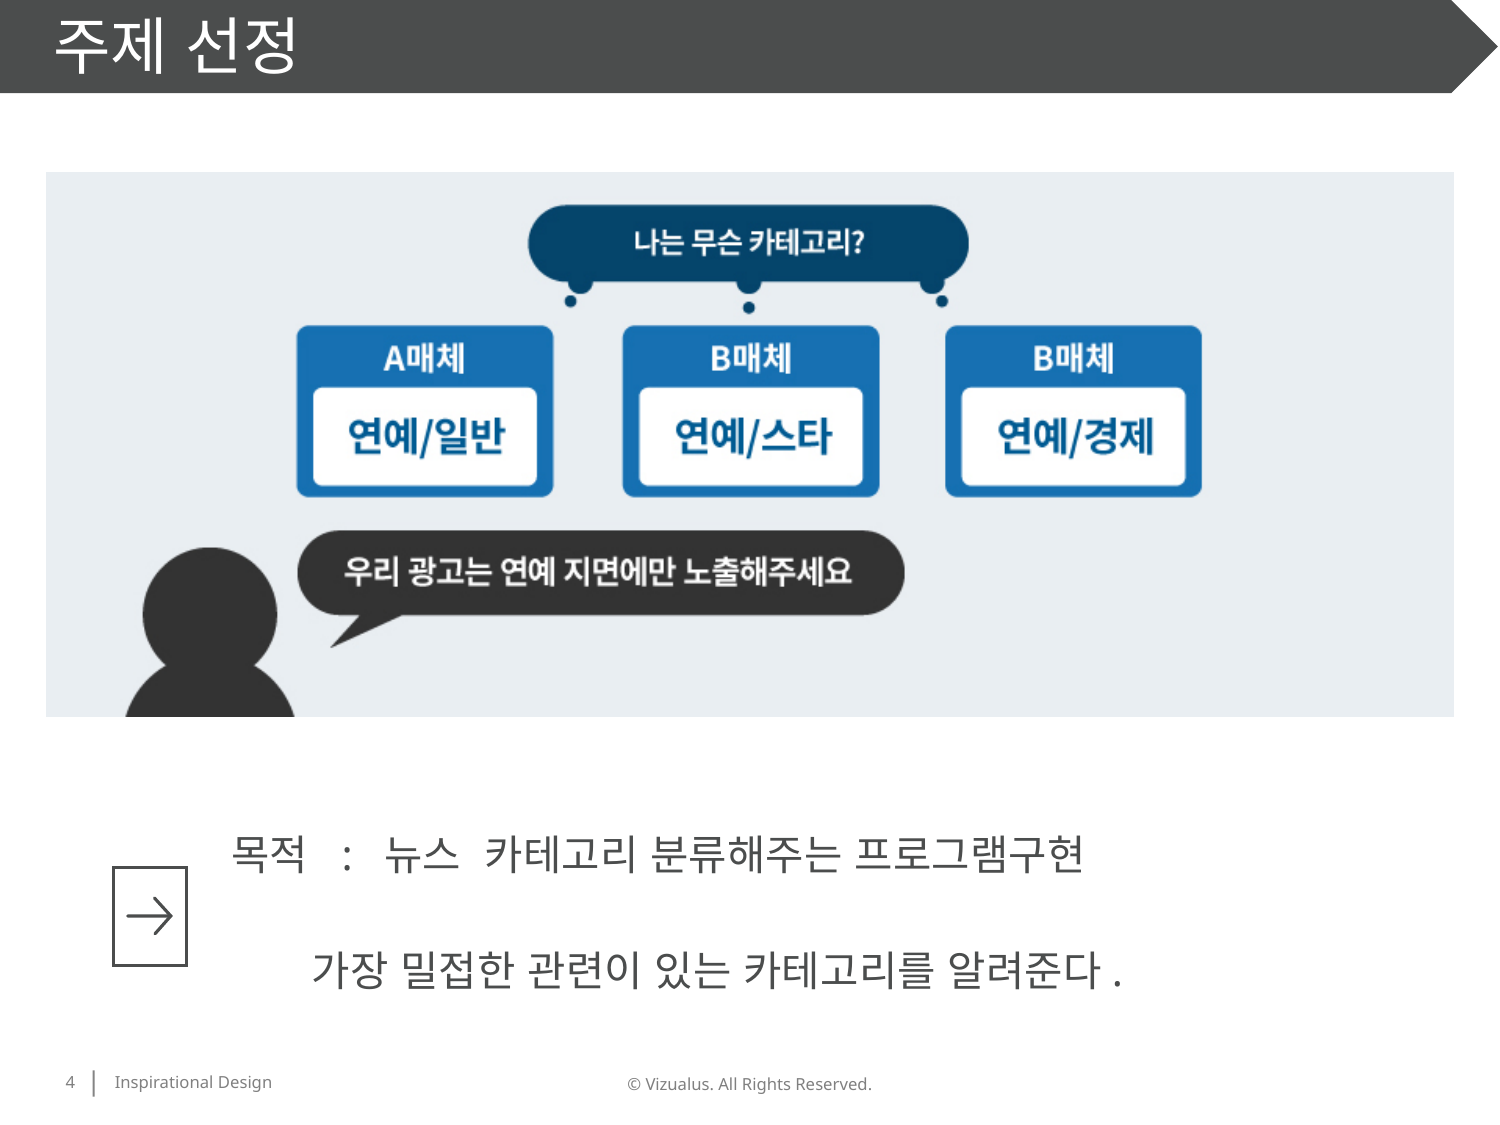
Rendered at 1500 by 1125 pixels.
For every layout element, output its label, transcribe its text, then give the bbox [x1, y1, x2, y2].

text_box 목적 : 뉴스 카테고리 분류해주는 프로그램구현 가장 밀접한 관련이 있는 카테고리를 알려준다. [227, 826, 1413, 1035]
text_box 주제 선정 [38, 0, 1374, 90]
picture [46, 172, 1454, 717]
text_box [113, 867, 187, 966]
footer © Vizualus. All Rights Reserved. [559, 1072, 941, 1096]
slide_number 4 [43, 1071, 76, 1093]
text_box [0, 0, 1498, 94]
